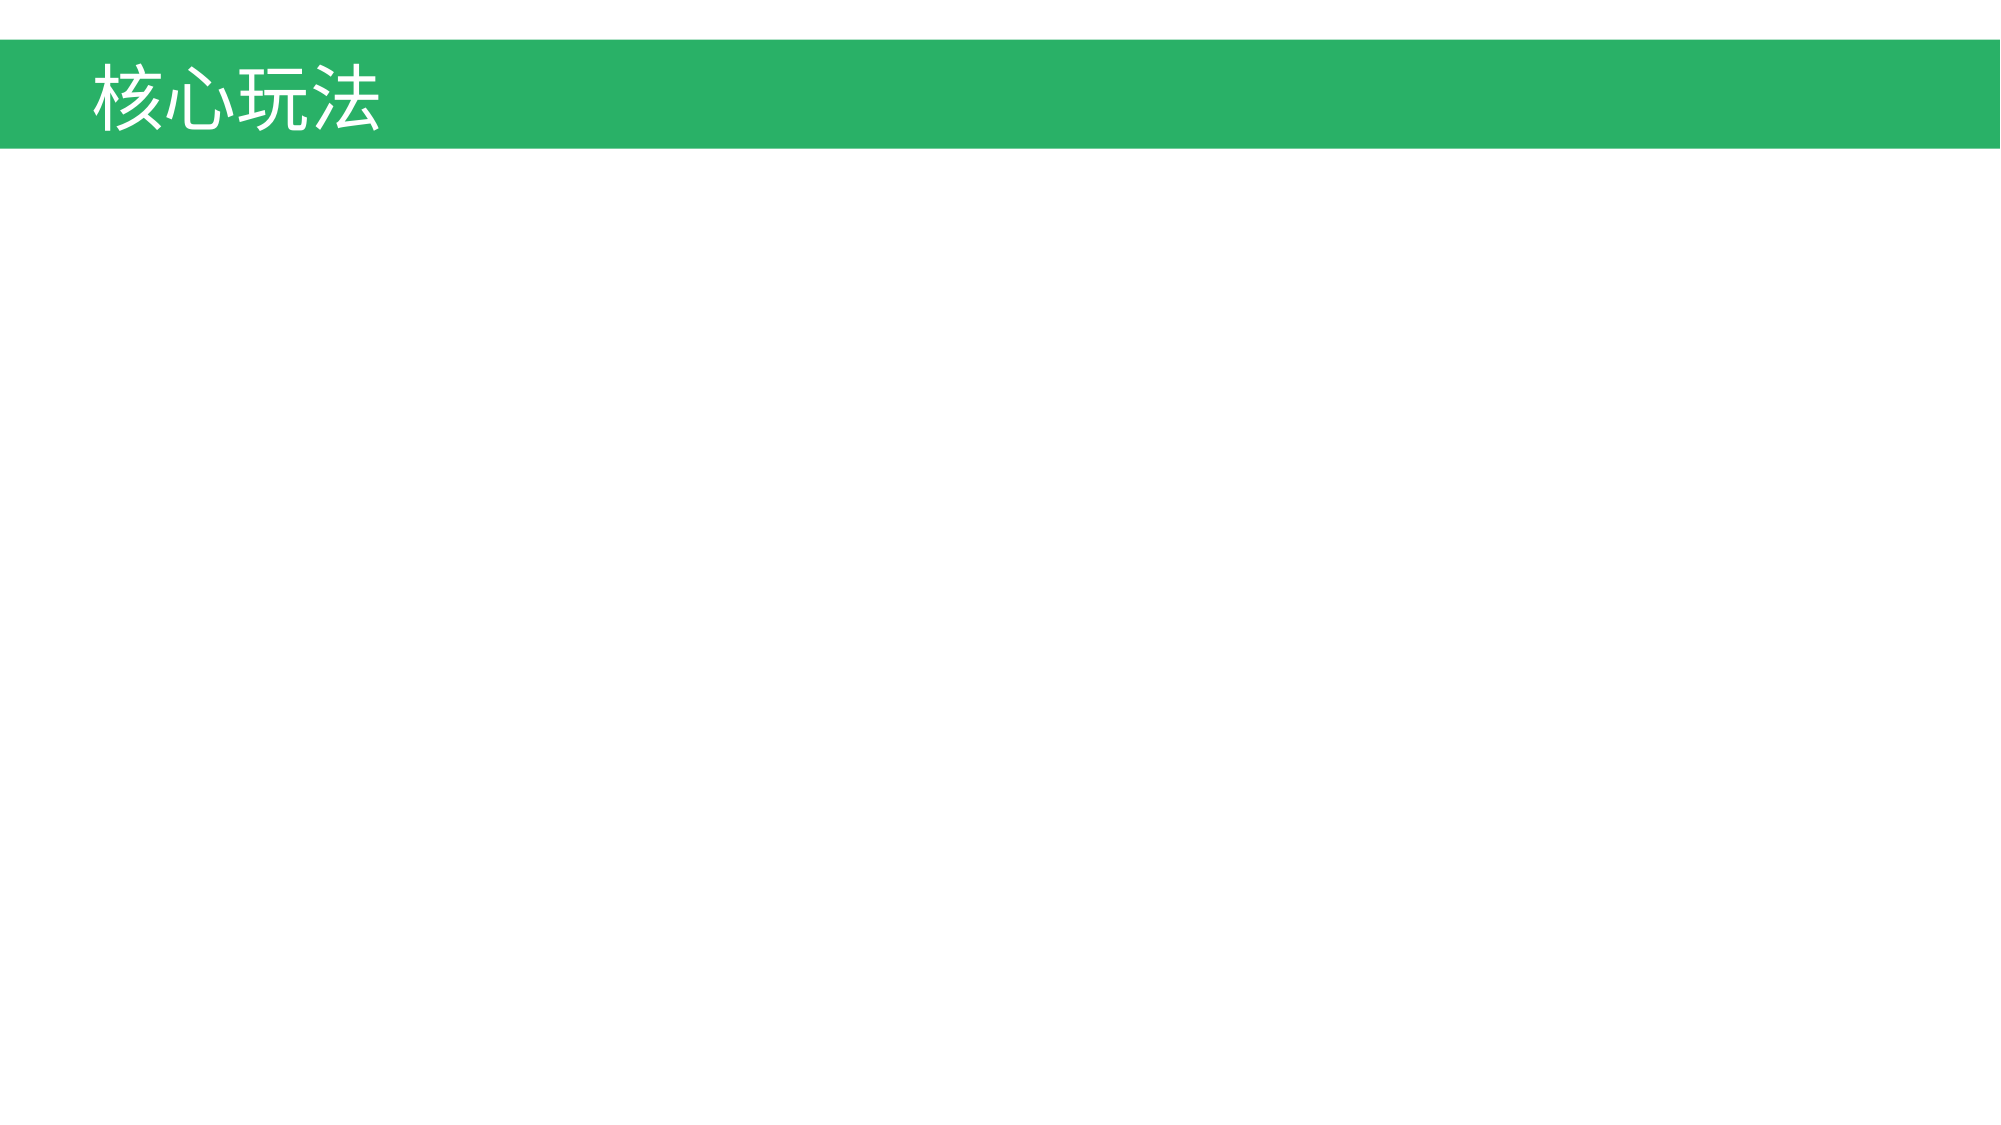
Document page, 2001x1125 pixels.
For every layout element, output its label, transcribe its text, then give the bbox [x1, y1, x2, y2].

text_box 核心玩法 [76, 45, 596, 148]
text_box [0, 39, 2000, 150]
